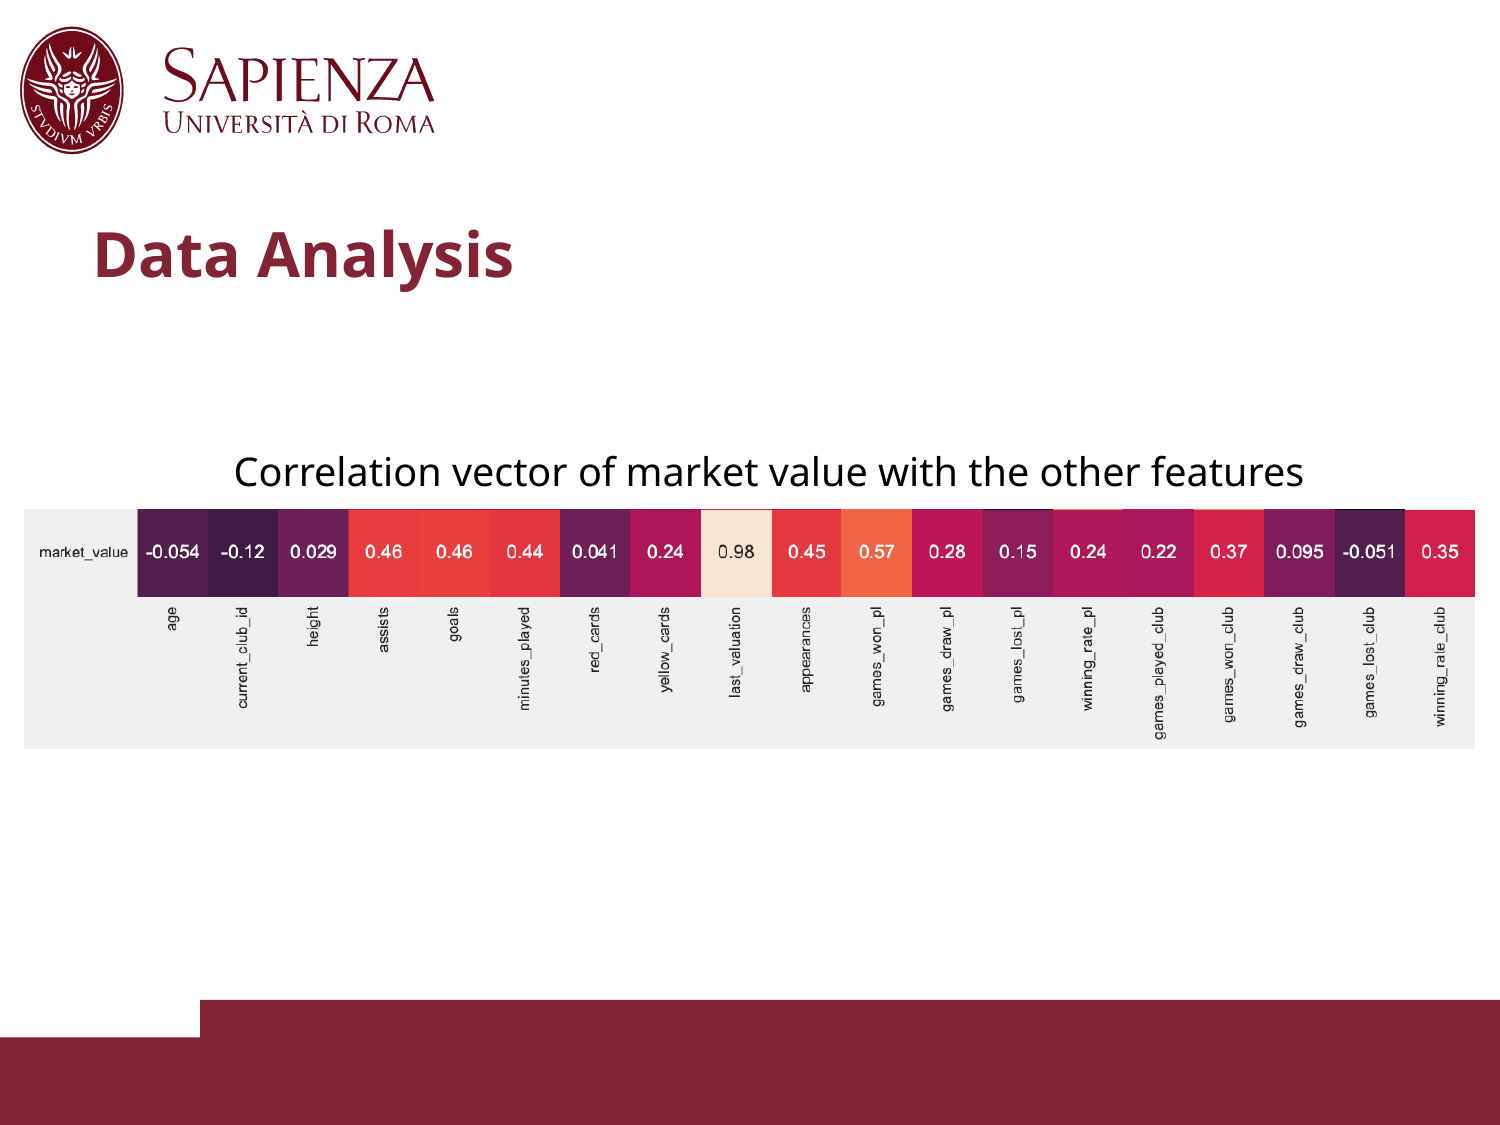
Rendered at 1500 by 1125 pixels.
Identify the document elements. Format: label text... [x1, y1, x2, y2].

text_box Data Analysis [77, 199, 1500, 305]
text_box Correlation vector of market value with the other features [218, 431, 1365, 508]
picture [24, 509, 1476, 749]
picture [17, 19, 437, 156]
